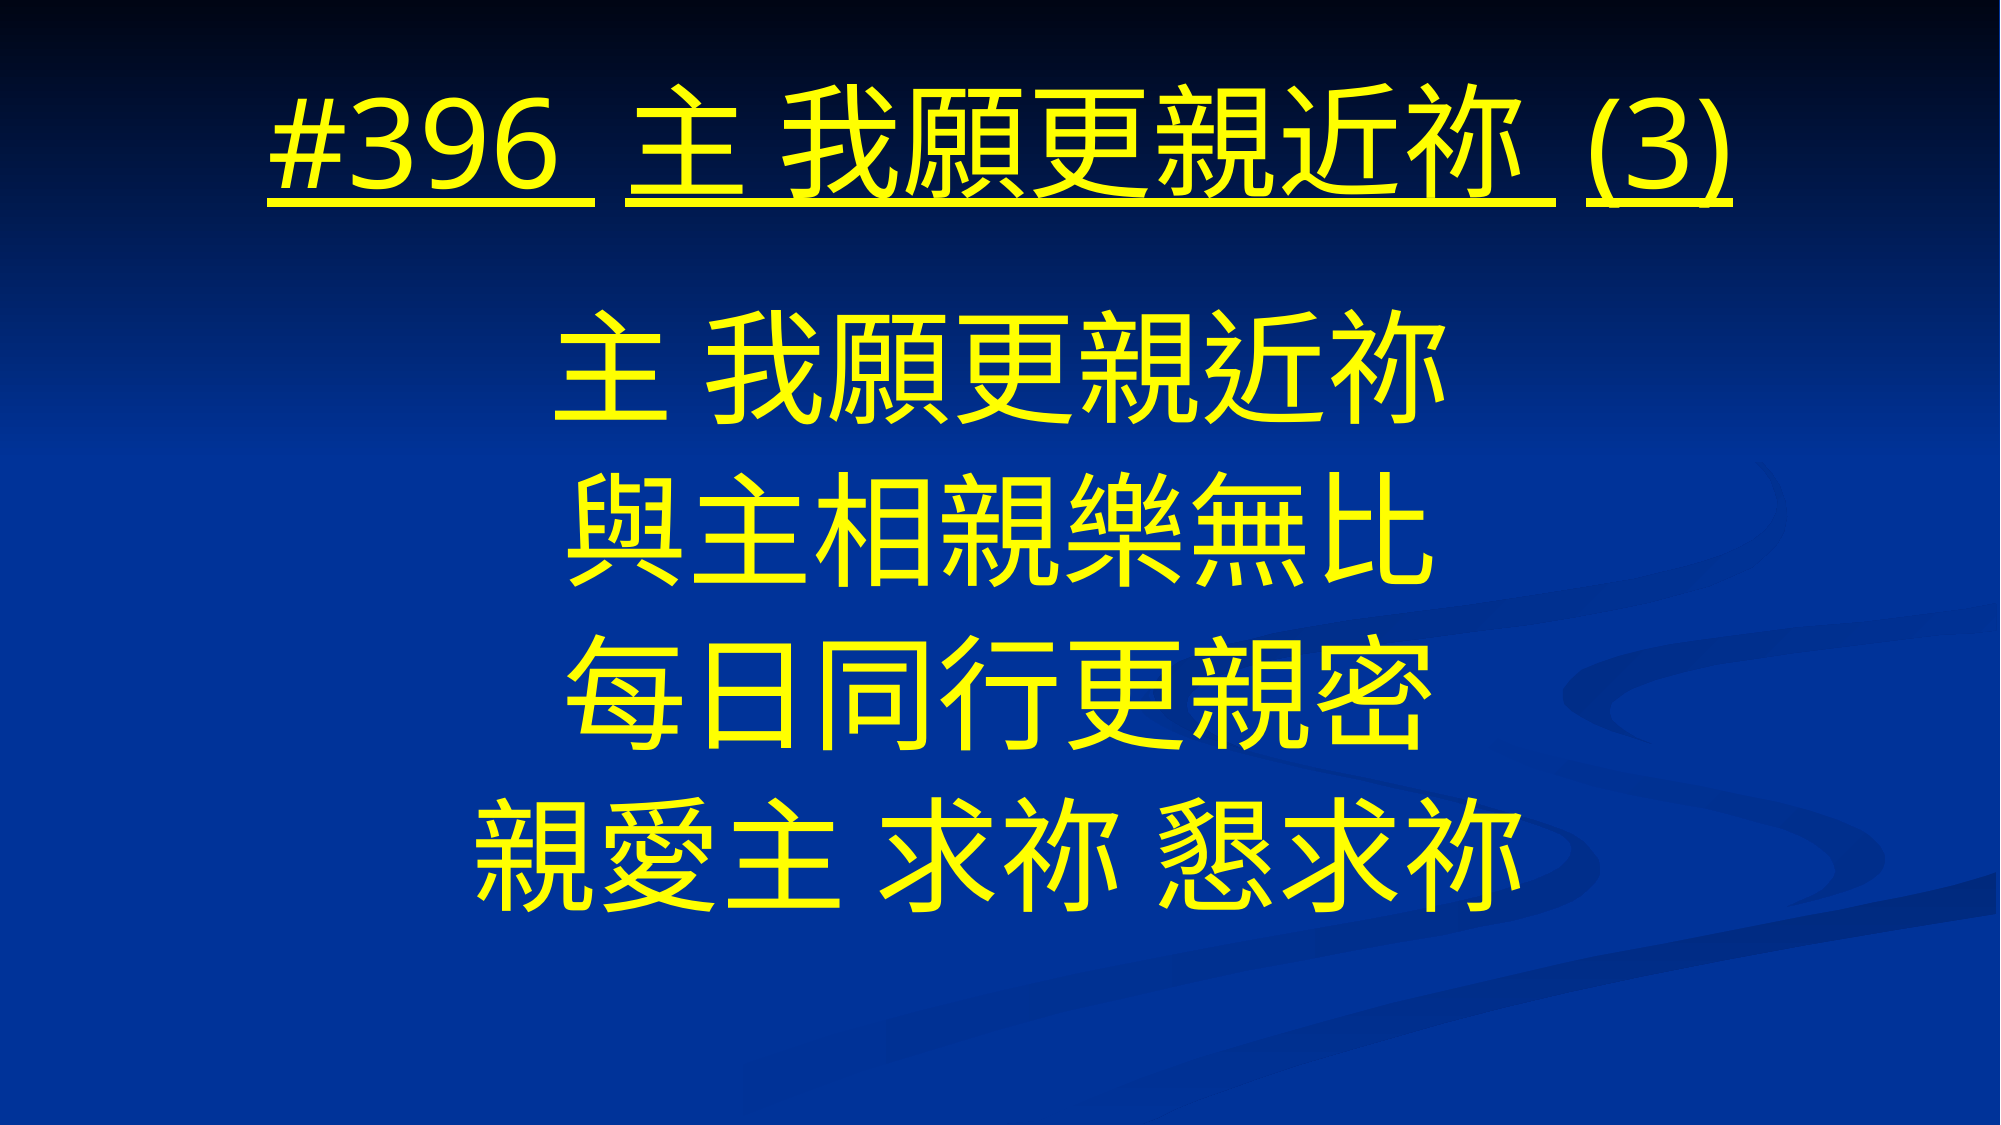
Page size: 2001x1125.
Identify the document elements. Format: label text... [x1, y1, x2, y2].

list 主 我願更親近祢 與主相親樂無比 每日同行更親密 親愛主 求祢 懇求祢 [54, 282, 1945, 1025]
title #396 主 我願更親近祢 (3) [99, 45, 1900, 233]
